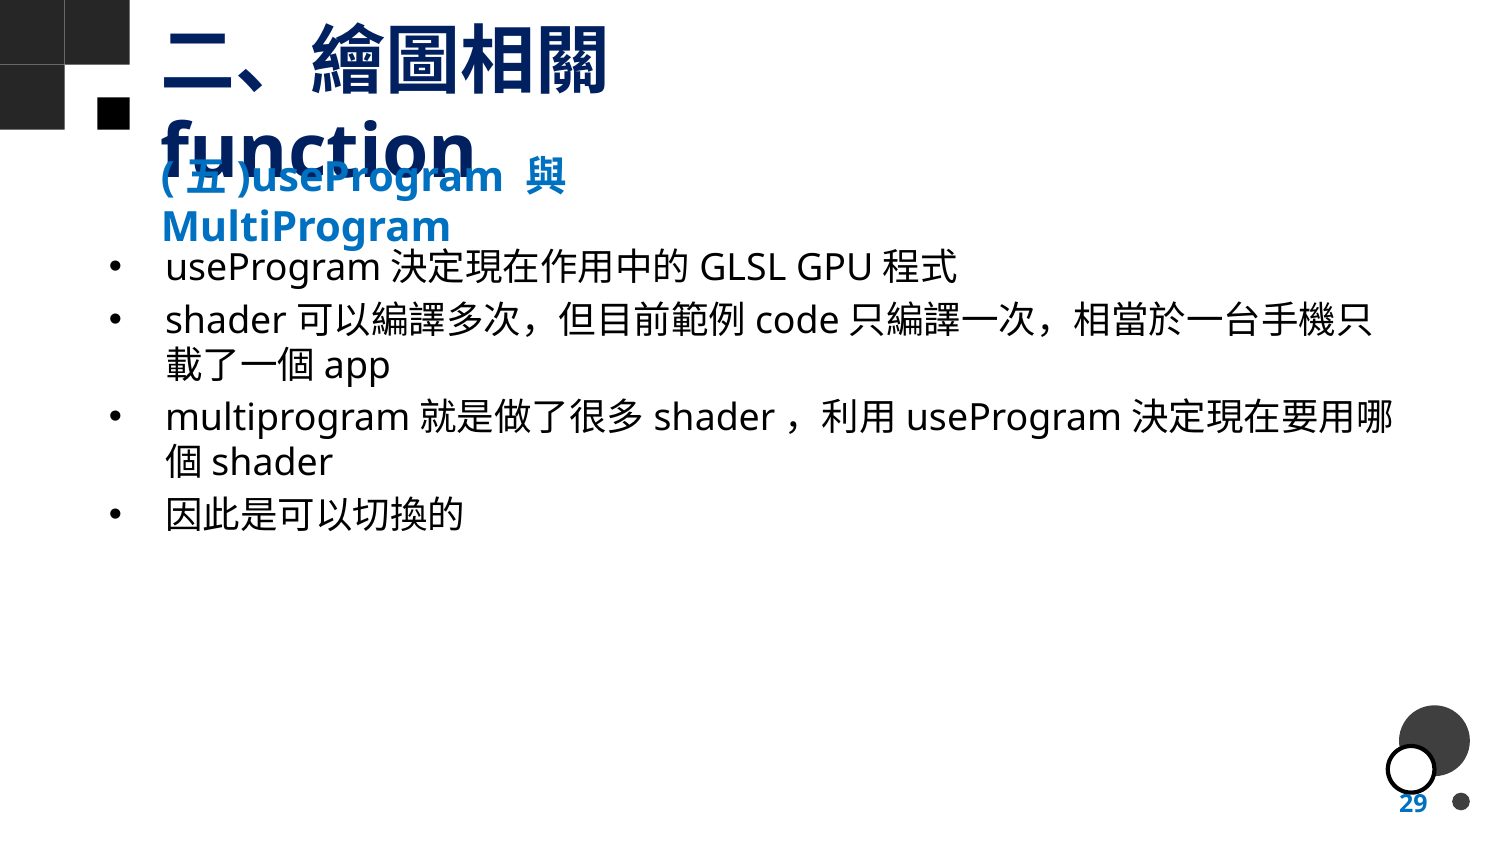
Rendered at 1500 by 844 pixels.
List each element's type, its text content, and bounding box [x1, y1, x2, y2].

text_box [1387, 705, 1471, 811]
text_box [0, 0, 130, 130]
slide_number 29 [1092, 793, 1443, 827]
list useProgram決定現在作用中的GLSL GPU程式 shader可以編譯多次，但目前範例code只編譯一次，相當於一台手機只載了一個app multiprogram就是做了很多shader，利用useProgram決定現在要用哪個shader 因此是可以切換的 [75, 235, 1425, 793]
title 二、繪圖相關function [145, 32, 951, 173]
text_box (五)useProgram 與 MultiProgram [145, 142, 870, 209]
